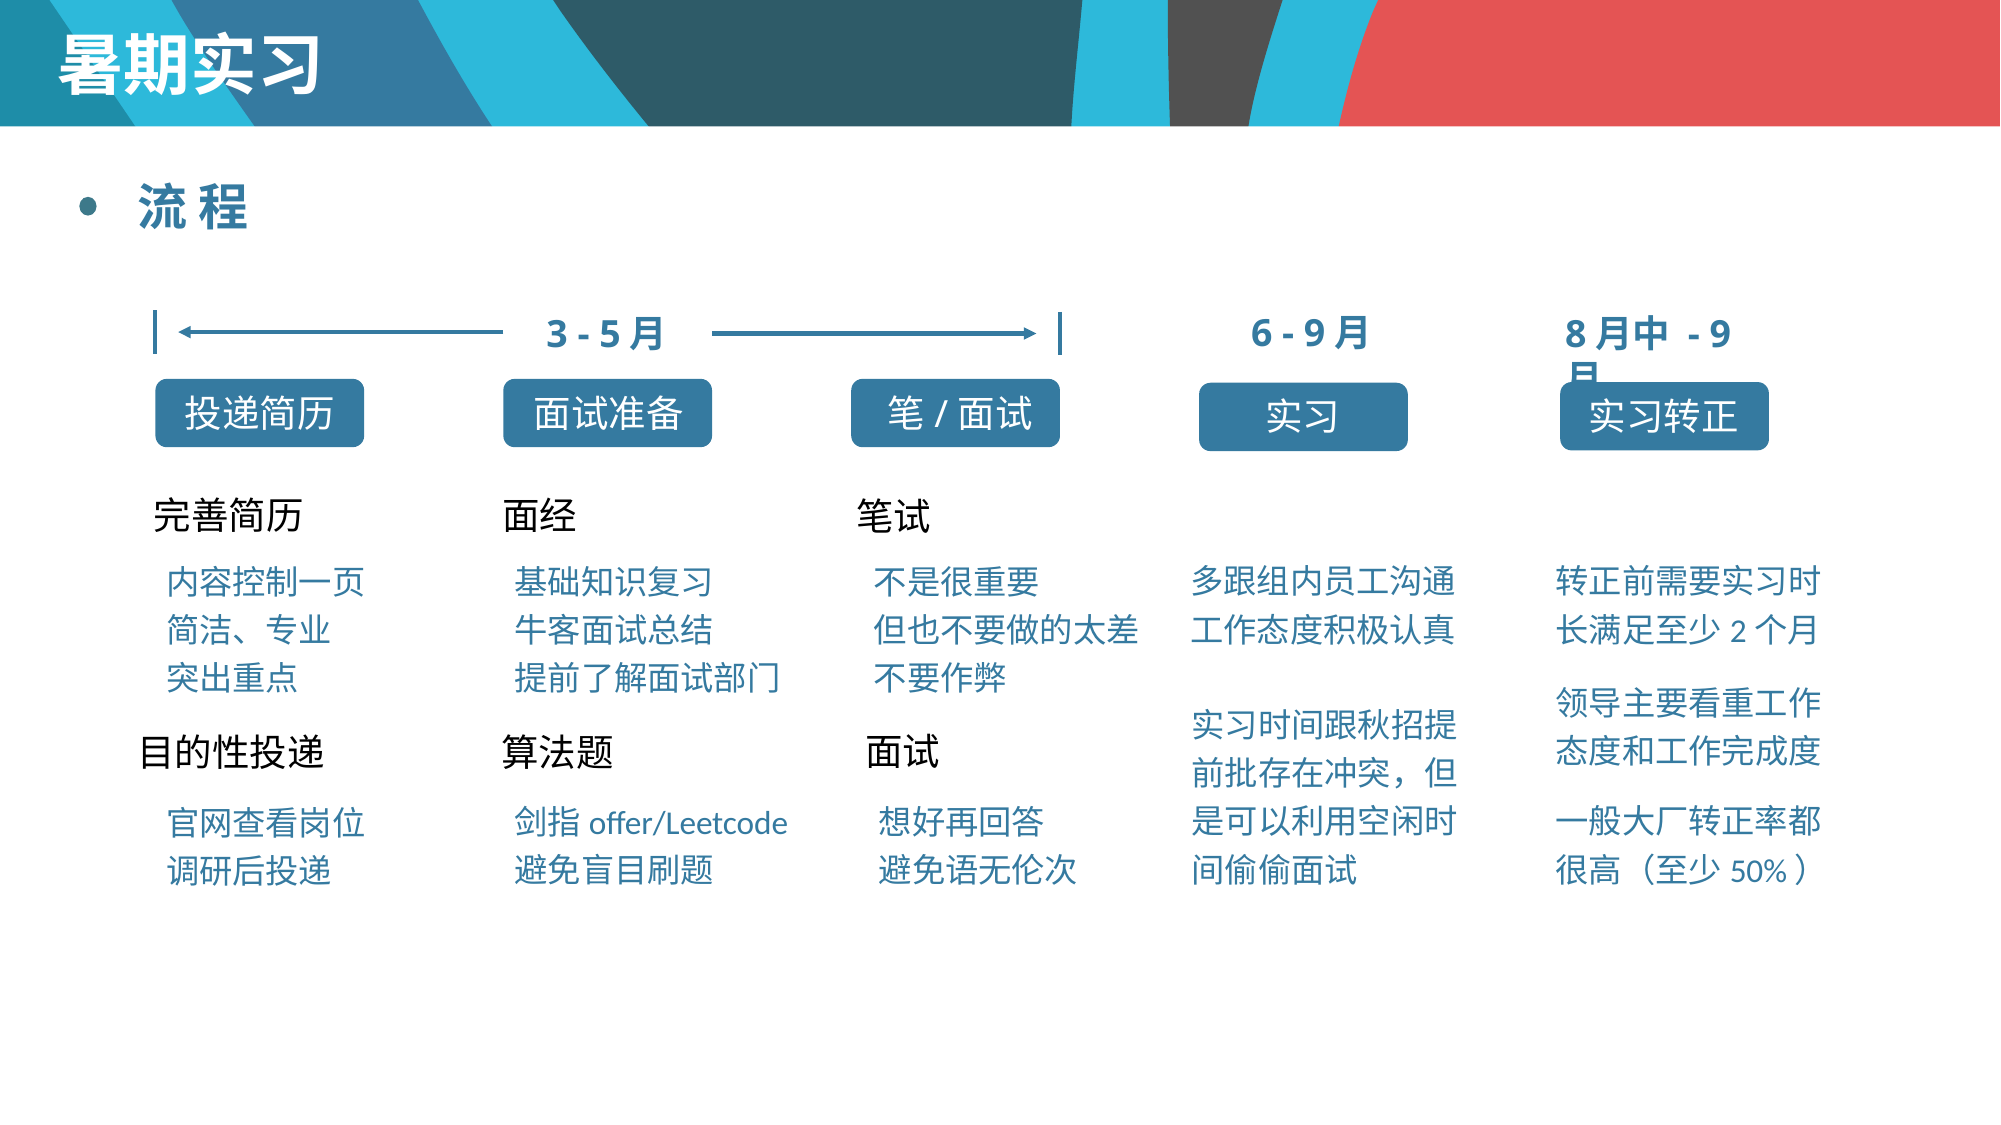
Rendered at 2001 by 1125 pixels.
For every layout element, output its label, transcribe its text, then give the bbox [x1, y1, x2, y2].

text_box 转正前需要实习时长满足至少2个月 [1540, 544, 1855, 656]
text_box 剑指offer/Leetcode 避免盲目刷题 [499, 785, 854, 897]
text_box 投递简历 [169, 382, 363, 443]
list 暑期实习 [42, 19, 474, 117]
text_box 基础知识复习 牛客面试总结 提前了解面试部门 [499, 545, 854, 705]
text_box 6 - 9月 [1236, 301, 1395, 362]
text_box 面试准备 [518, 382, 712, 443]
text_box 实习 [1250, 386, 1395, 446]
text_box 一般大厂转正率都很高（至少50%） [1540, 784, 1855, 897]
text_box [1199, 382, 1408, 452]
text_box 多跟组内员工沟通 工作态度积极认真 [1175, 544, 1490, 656]
text_box 8月中 - 9月 [1550, 303, 1784, 408]
text_box [155, 378, 362, 448]
text_box 流 程 [122, 168, 549, 244]
text_box 想好再回答 避免语无伦次 [864, 785, 1176, 897]
text_box 不是很重要 但也不要做的太差 不要作弊 [859, 545, 1214, 705]
text_box 领导主要看重工作态度和工作完成度 [1540, 666, 1855, 778]
text_box 面经 [487, 484, 691, 545]
text_box 3 - 5月 [531, 303, 691, 363]
text_box 实习转正 [1574, 385, 1793, 446]
text_box 笔/面试 [873, 382, 1092, 443]
text_box 内容控制一页 简洁、专业 突出重点 [151, 545, 448, 705]
text_box [78, 195, 98, 217]
text_box [503, 378, 710, 448]
text_box 笔试 [841, 485, 1045, 545]
text_box 目的性投递 [122, 721, 412, 782]
text_box 官网查看岗位 调研后投递 [151, 786, 448, 898]
text_box 面试 [850, 720, 1054, 781]
text_box [851, 378, 1058, 448]
text_box 完善简历 [139, 484, 436, 545]
text_box 实习时间跟秋招提前批存在冲突，但是可以利用空闲时间偷偷面试 [1176, 688, 1491, 897]
text_box [1560, 408, 1767, 451]
text_box 算法题 [486, 721, 775, 782]
